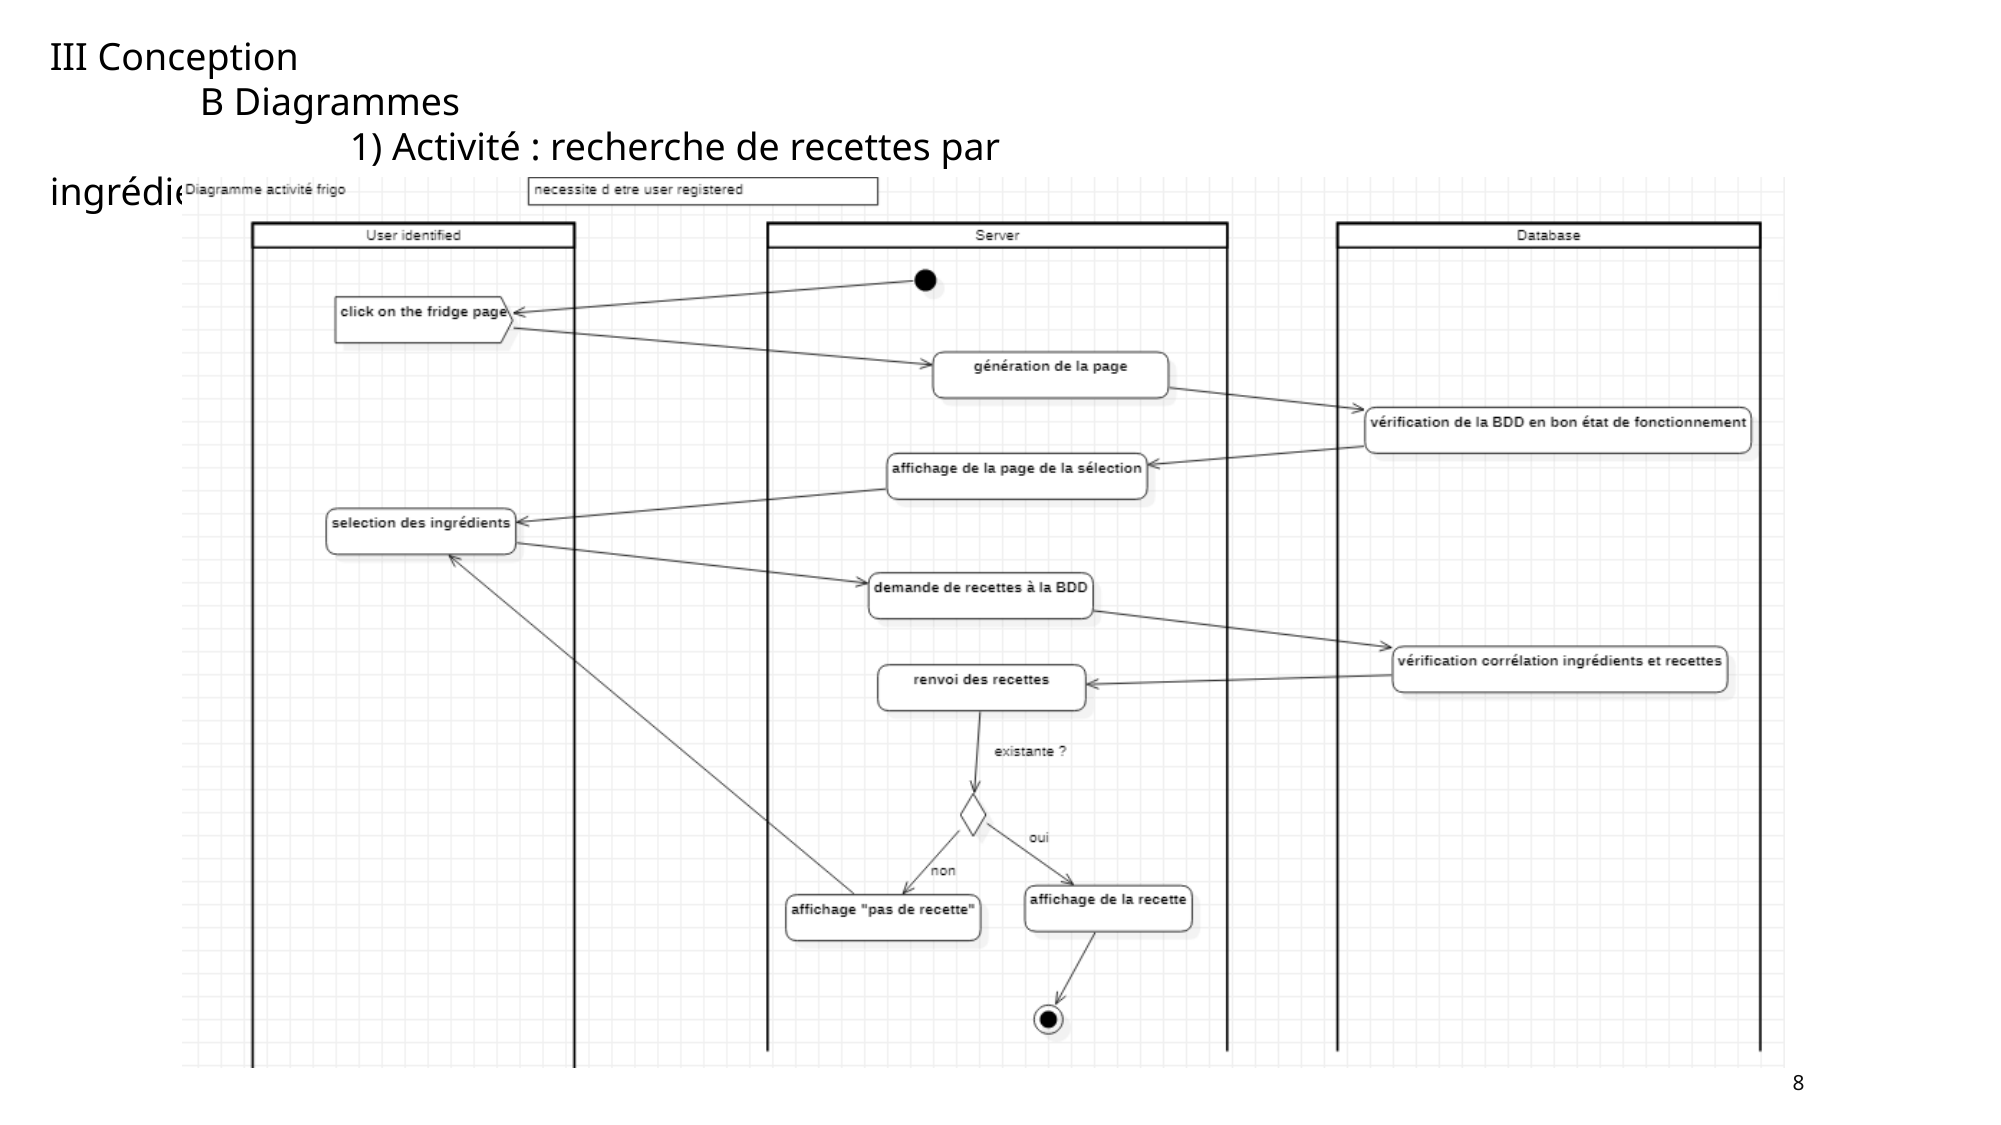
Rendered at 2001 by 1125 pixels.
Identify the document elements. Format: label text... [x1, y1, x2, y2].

slide_number 8 [1777, 1061, 1938, 1107]
picture [181, 177, 1785, 1068]
text_box III Conception B Diagrammes 1) Activité : recherche de recettes par ingrédients [34, 25, 1191, 221]
